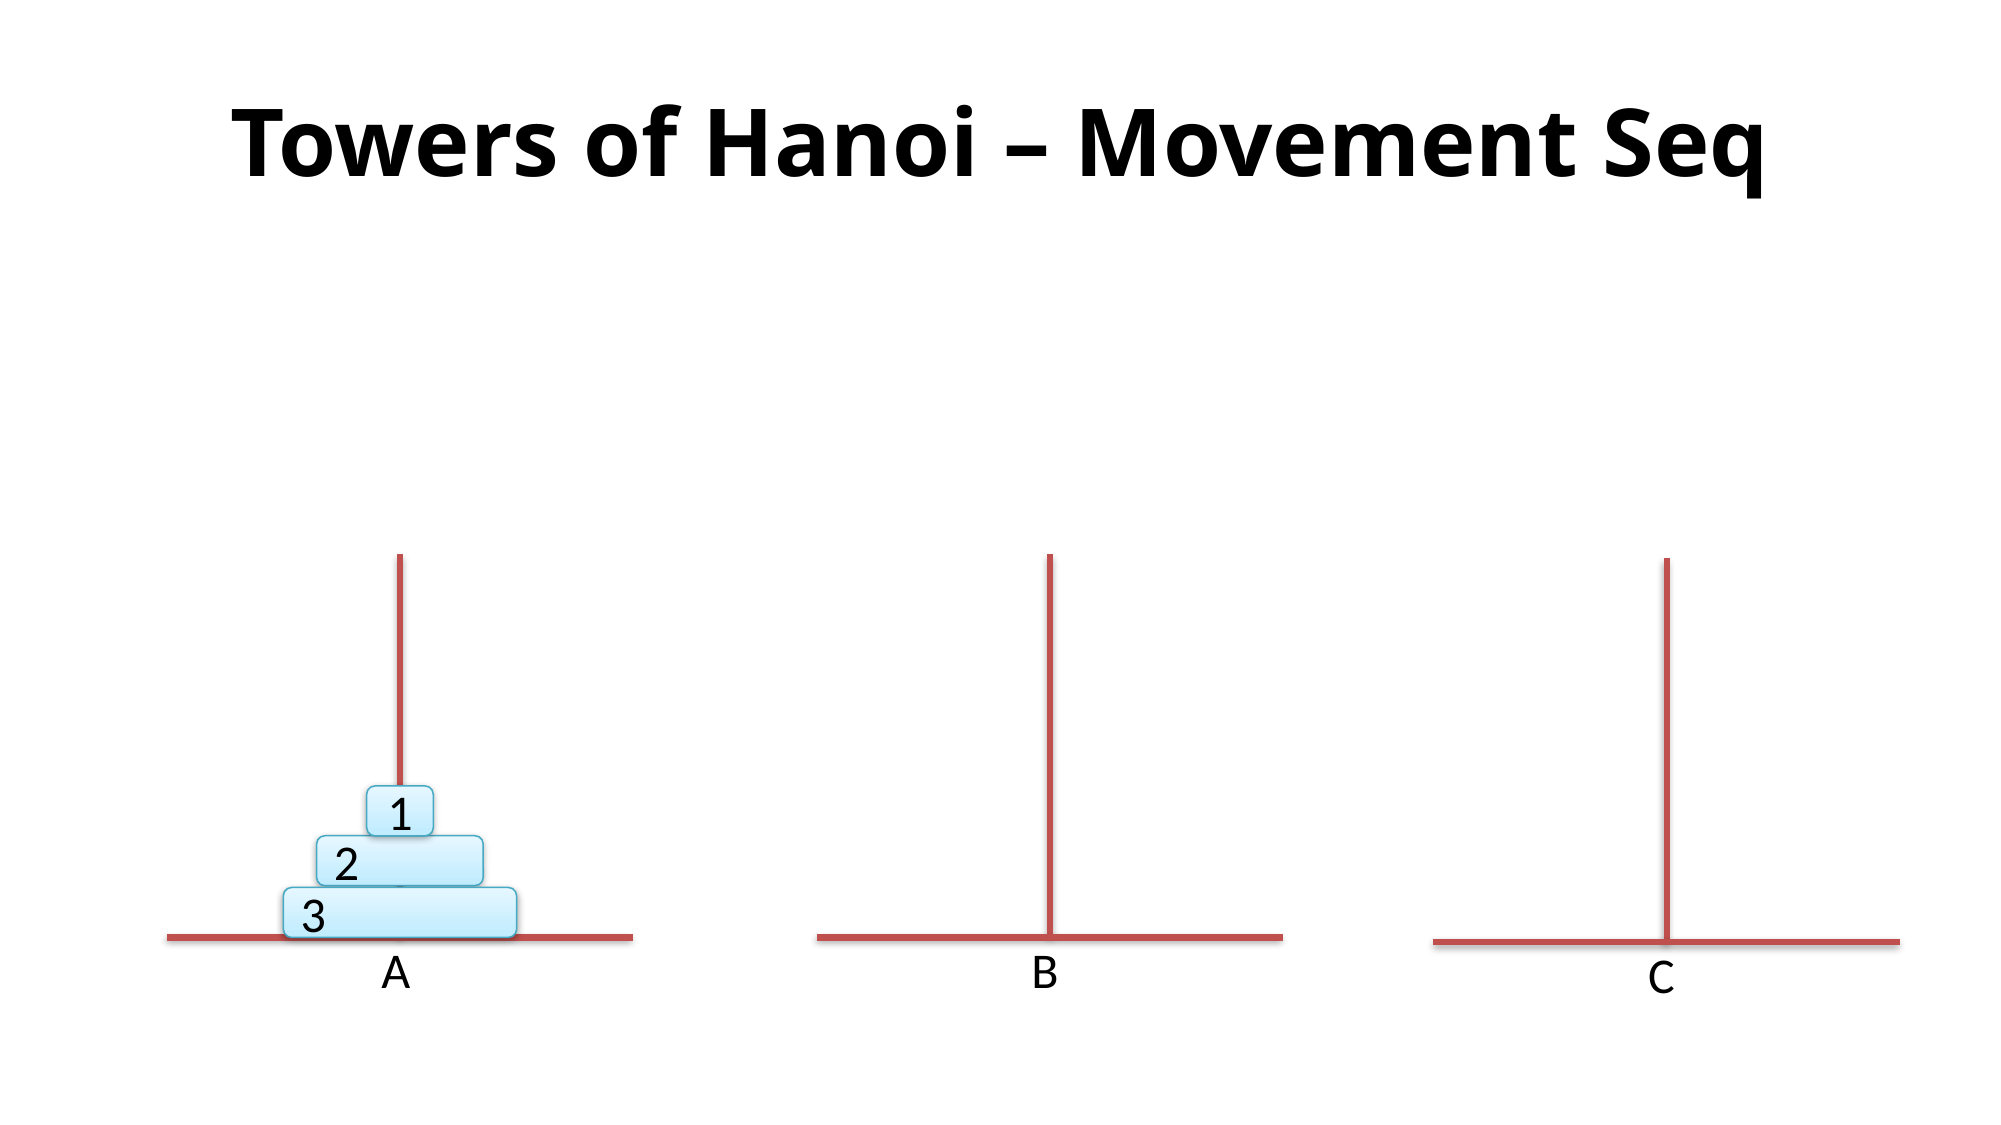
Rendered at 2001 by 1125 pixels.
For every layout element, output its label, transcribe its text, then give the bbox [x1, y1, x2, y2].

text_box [816, 553, 1284, 1008]
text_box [1433, 558, 1901, 1012]
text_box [166, 553, 634, 1008]
title Towers of Hanoi – Movement Seq [99, 45, 1900, 233]
